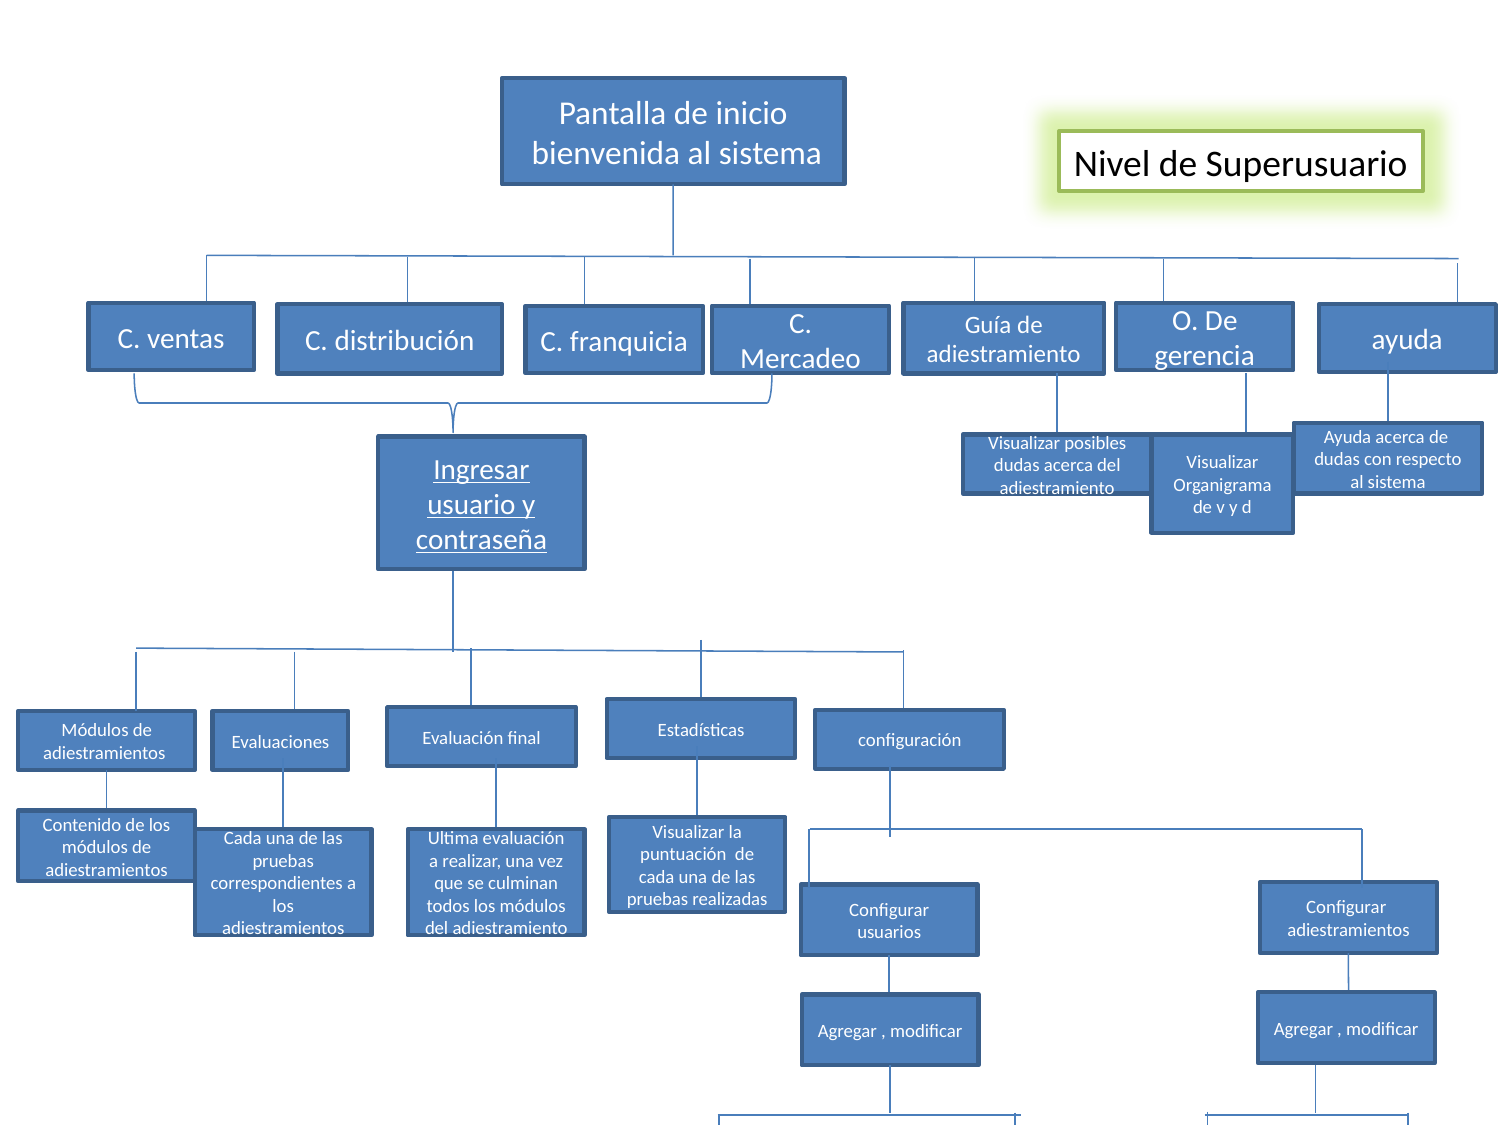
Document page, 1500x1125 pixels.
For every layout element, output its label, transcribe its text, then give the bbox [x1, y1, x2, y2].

text_box Agregar , modificar [1256, 990, 1437, 1065]
text_box Visualizar Organigrama de v y d [1149, 432, 1295, 535]
text_box [133, 373, 773, 434]
text_box Evaluación final [385, 705, 578, 768]
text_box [207, 255, 1459, 259]
text_box C. franquicia [523, 304, 705, 373]
text_box Cada una de las pruebas correspondientes a los adiestramientos [193, 827, 374, 937]
text_box Ayuda acerca de dudas con respecto al sistema [1292, 421, 1484, 496]
text_box Estadísticas [605, 697, 797, 760]
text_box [135, 647, 470, 653]
text_box Configurar usuarios [799, 882, 980, 957]
text_box Módulos de adiestramientos [16, 709, 197, 772]
text_box Contenido de los módulos de adiestramientos [16, 808, 197, 883]
text_box Ingresar usuario y contraseña [376, 434, 587, 571]
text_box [472, 647, 696, 653]
text_box Nivel de Superusuario [1057, 129, 1425, 193]
text_box Visualizar posibles dudas acerca del adiestramiento [961, 432, 1149, 496]
text_box C. distribución [275, 302, 504, 373]
text_box Visualizar la puntuación de cada una de las pruebas realizadas [607, 815, 787, 914]
text_box C. ventas [86, 301, 256, 372]
text_box Pantalla de inicio bienvenida al sistema [500, 76, 847, 186]
text_box Guía de adiestramiento [901, 301, 1106, 376]
text_box Configurar adiestramientos [1258, 880, 1439, 955]
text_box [706, 647, 904, 653]
text_box Ultima evaluación a realizar, una vez que se culminan todos los módulos del adiestramiento [406, 827, 587, 937]
text_box Agregar , modificar [800, 992, 981, 1067]
text_box Evaluaciones [210, 709, 350, 772]
text_box ayuda [1317, 302, 1498, 374]
text_box C. Mercadeo [710, 304, 891, 375]
text_box O. De gerencia [1114, 301, 1295, 372]
text_box configuración [813, 708, 1006, 771]
